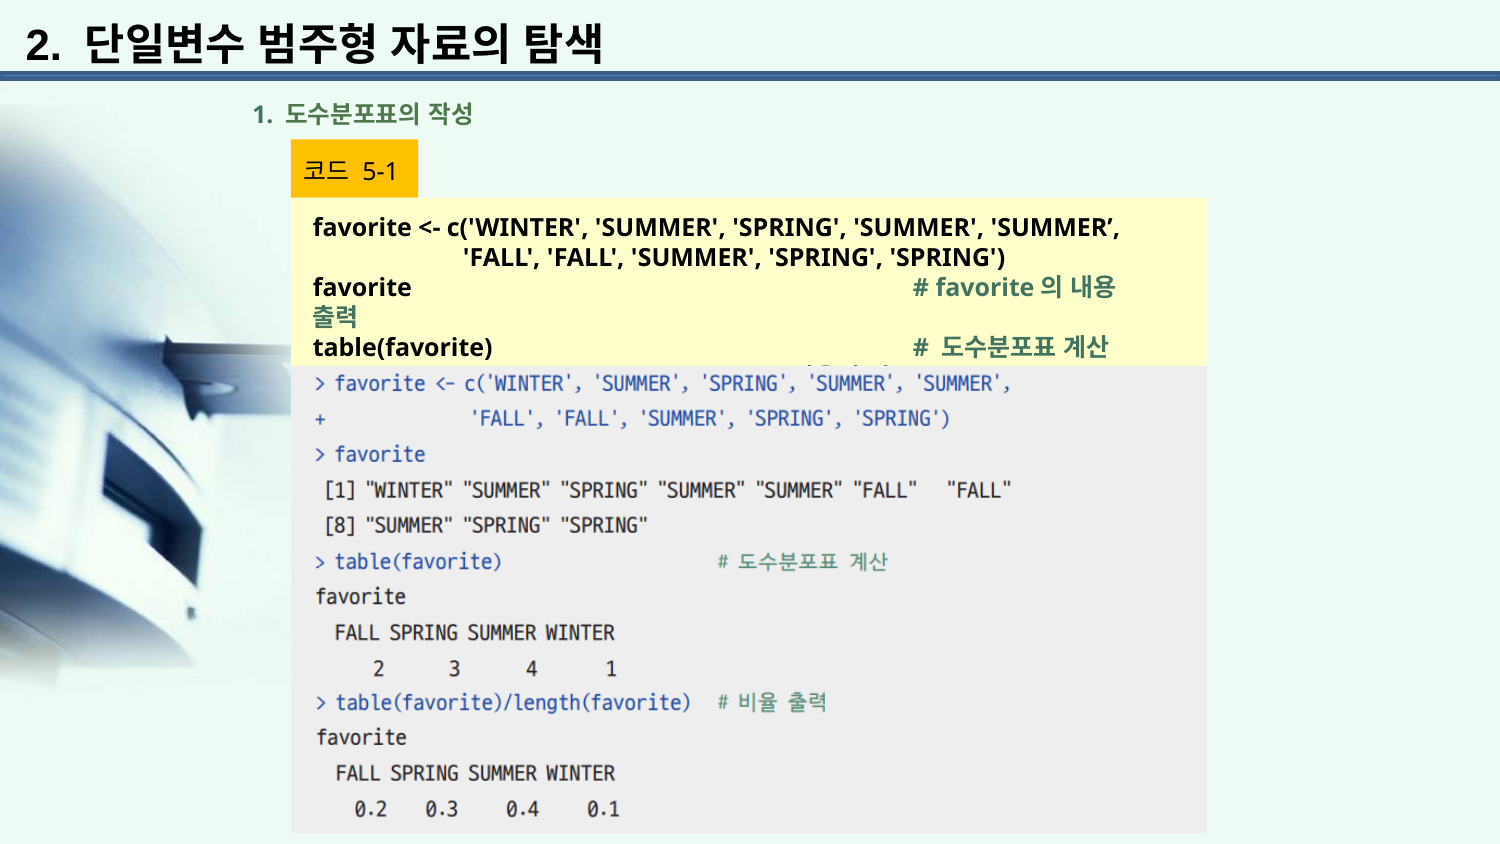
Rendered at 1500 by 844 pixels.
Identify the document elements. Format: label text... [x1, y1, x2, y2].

text_box 2. 단일변수 범주형 자료의 탐색 [14, 10, 1309, 95]
text_box favorite <- c('WINTER', 'SUMMER', 'SPRING', 'SUMMER', 'SUMMER’, 'FALL', 'FALL', 'SUMMER', 'SPRING', 'SPRING') favorite # favorite의 내용 출력 table(favorite) # 도수분포표 계산 table(favorite)/length(favorite) # 비율 출력 [298, 203, 1171, 364]
list [240, 95, 1293, 788]
text_box [289, 196, 1209, 366]
text_box [289, 137, 420, 196]
text_box 코드 5-1 [288, 147, 414, 193]
picture [0, 0, 1500, 71]
picture [0, 81, 1500, 844]
